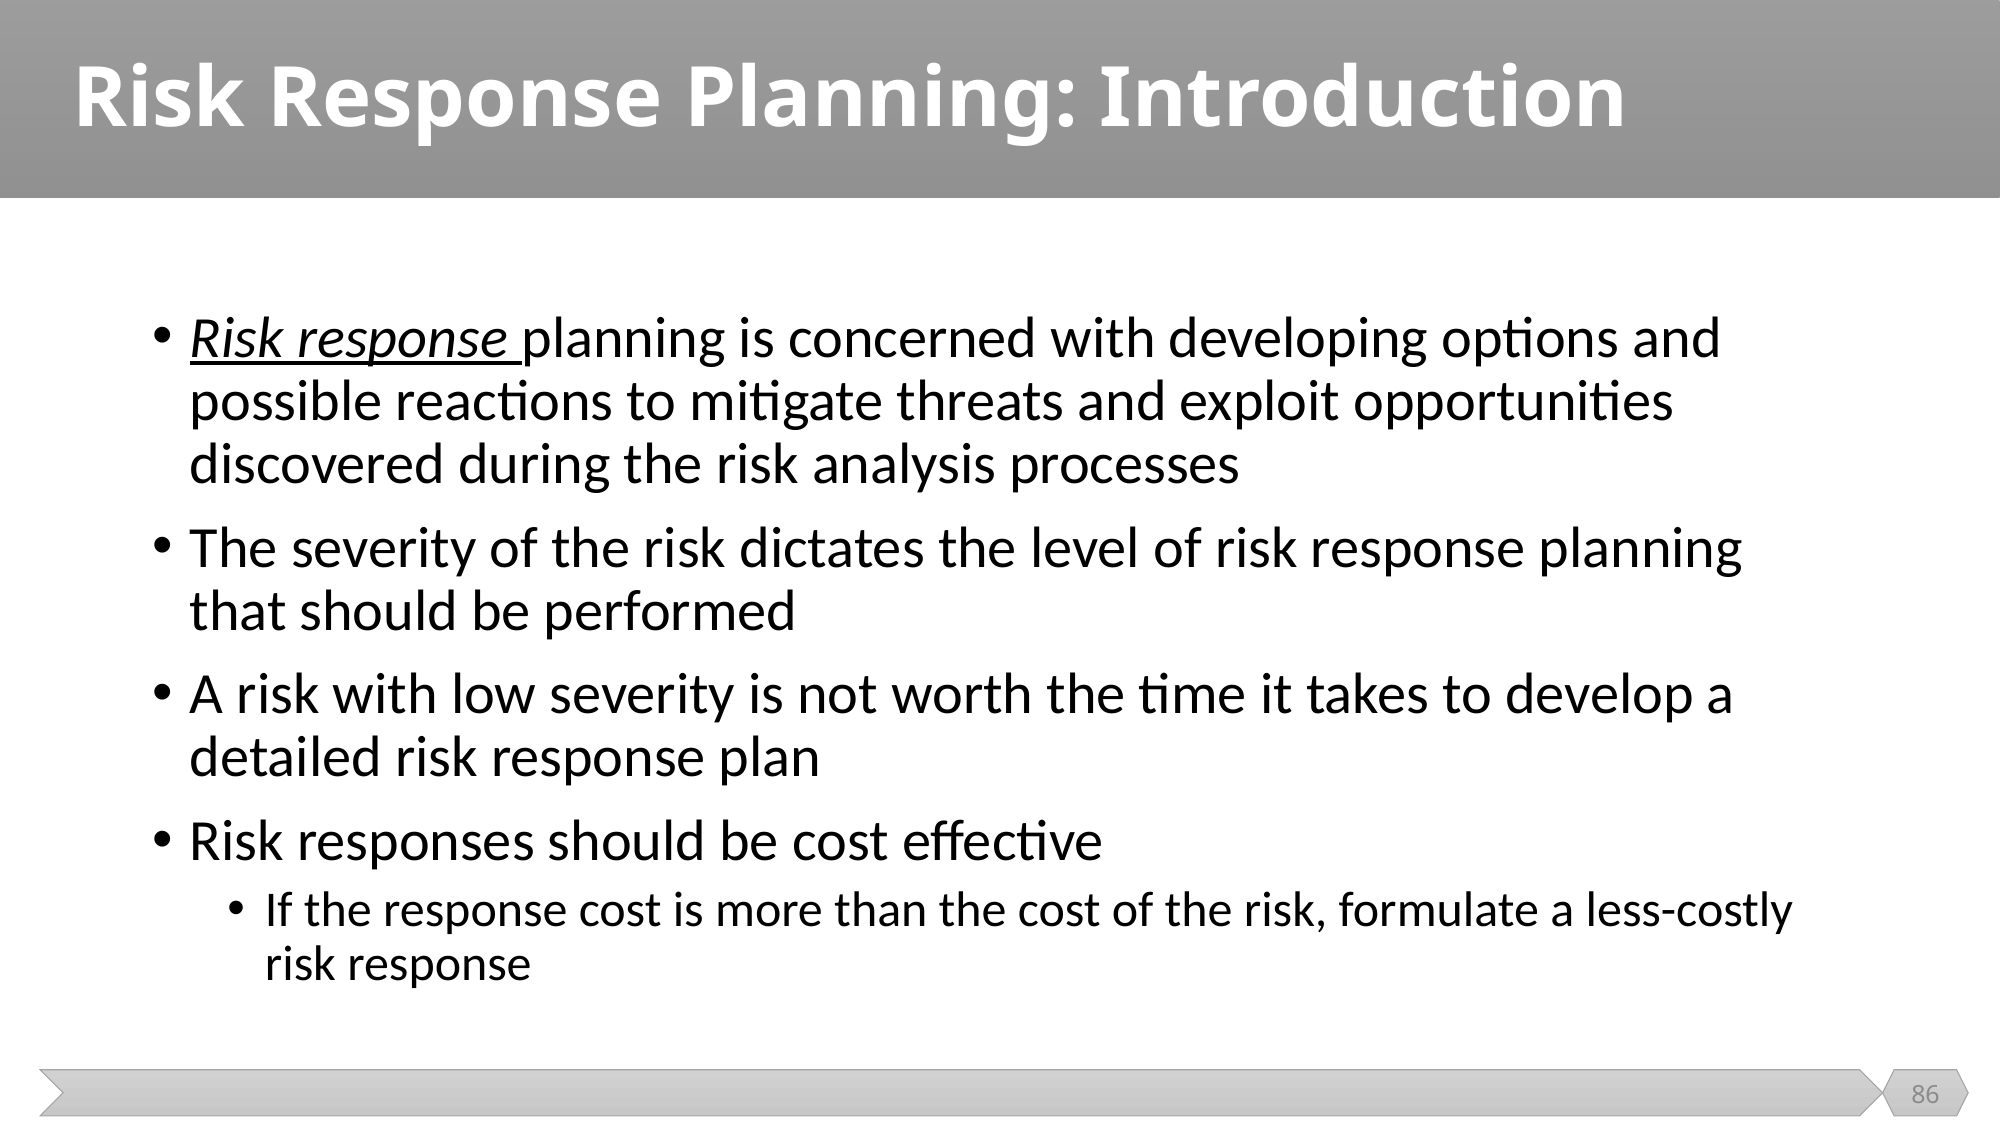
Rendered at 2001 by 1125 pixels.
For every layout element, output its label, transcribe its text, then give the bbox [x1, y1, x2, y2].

slide_number 86 [1882, 1065, 1969, 1125]
title Risk Response Planning: Introduction [56, 0, 1969, 199]
list Risk response planning is concerned with developing options and possible reactions to mitigate threats and exploit opportunities discovered during the risk analysis processes The severity of the risk dictates the level of risk response planning that should be performed A risk with low severity is not worth the time it takes to develop a detailed risk response plan Risk responses should be cost effective If the response cost is more than the cost of the risk, formulate a less-costly risk response [137, 299, 1863, 1014]
